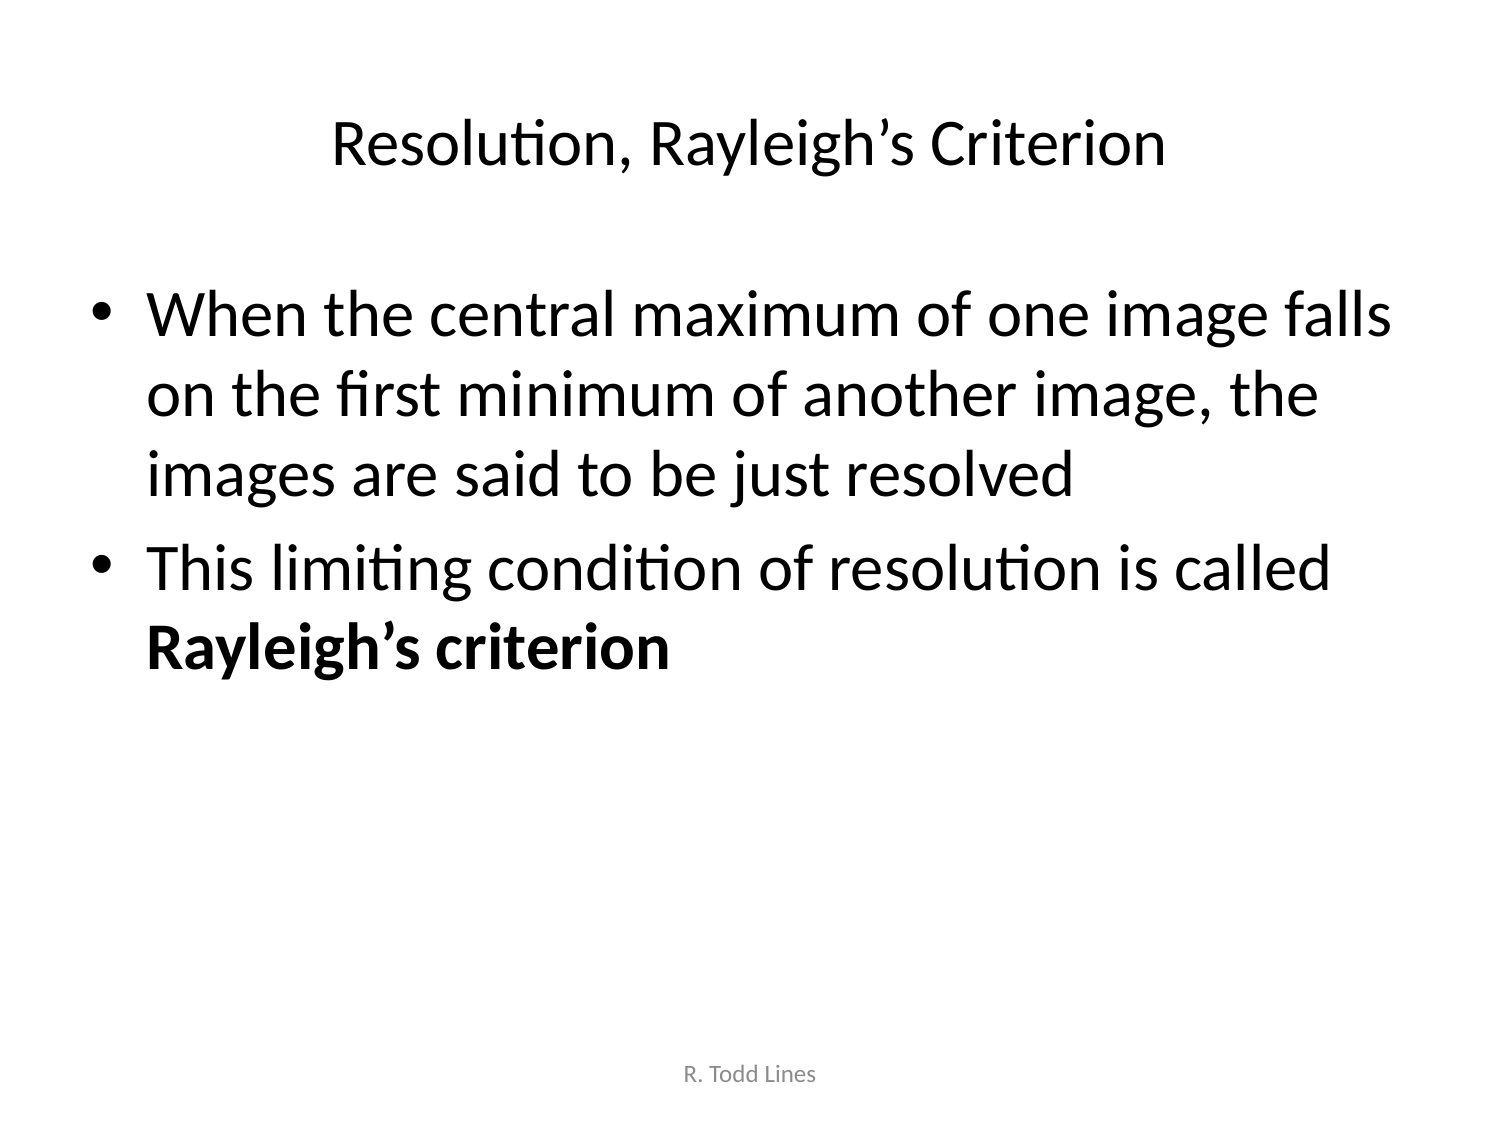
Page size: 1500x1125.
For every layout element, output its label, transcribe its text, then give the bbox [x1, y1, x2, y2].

footer R. Todd Lines [512, 1042, 988, 1103]
title Resolution, Rayleigh’s Criterion [75, 45, 1425, 233]
list When the central maximum of one image falls on the first minimum of another image, the images are said to be just resolved This limiting condition of resolution is called Rayleigh’s criterion [75, 262, 1425, 1005]
